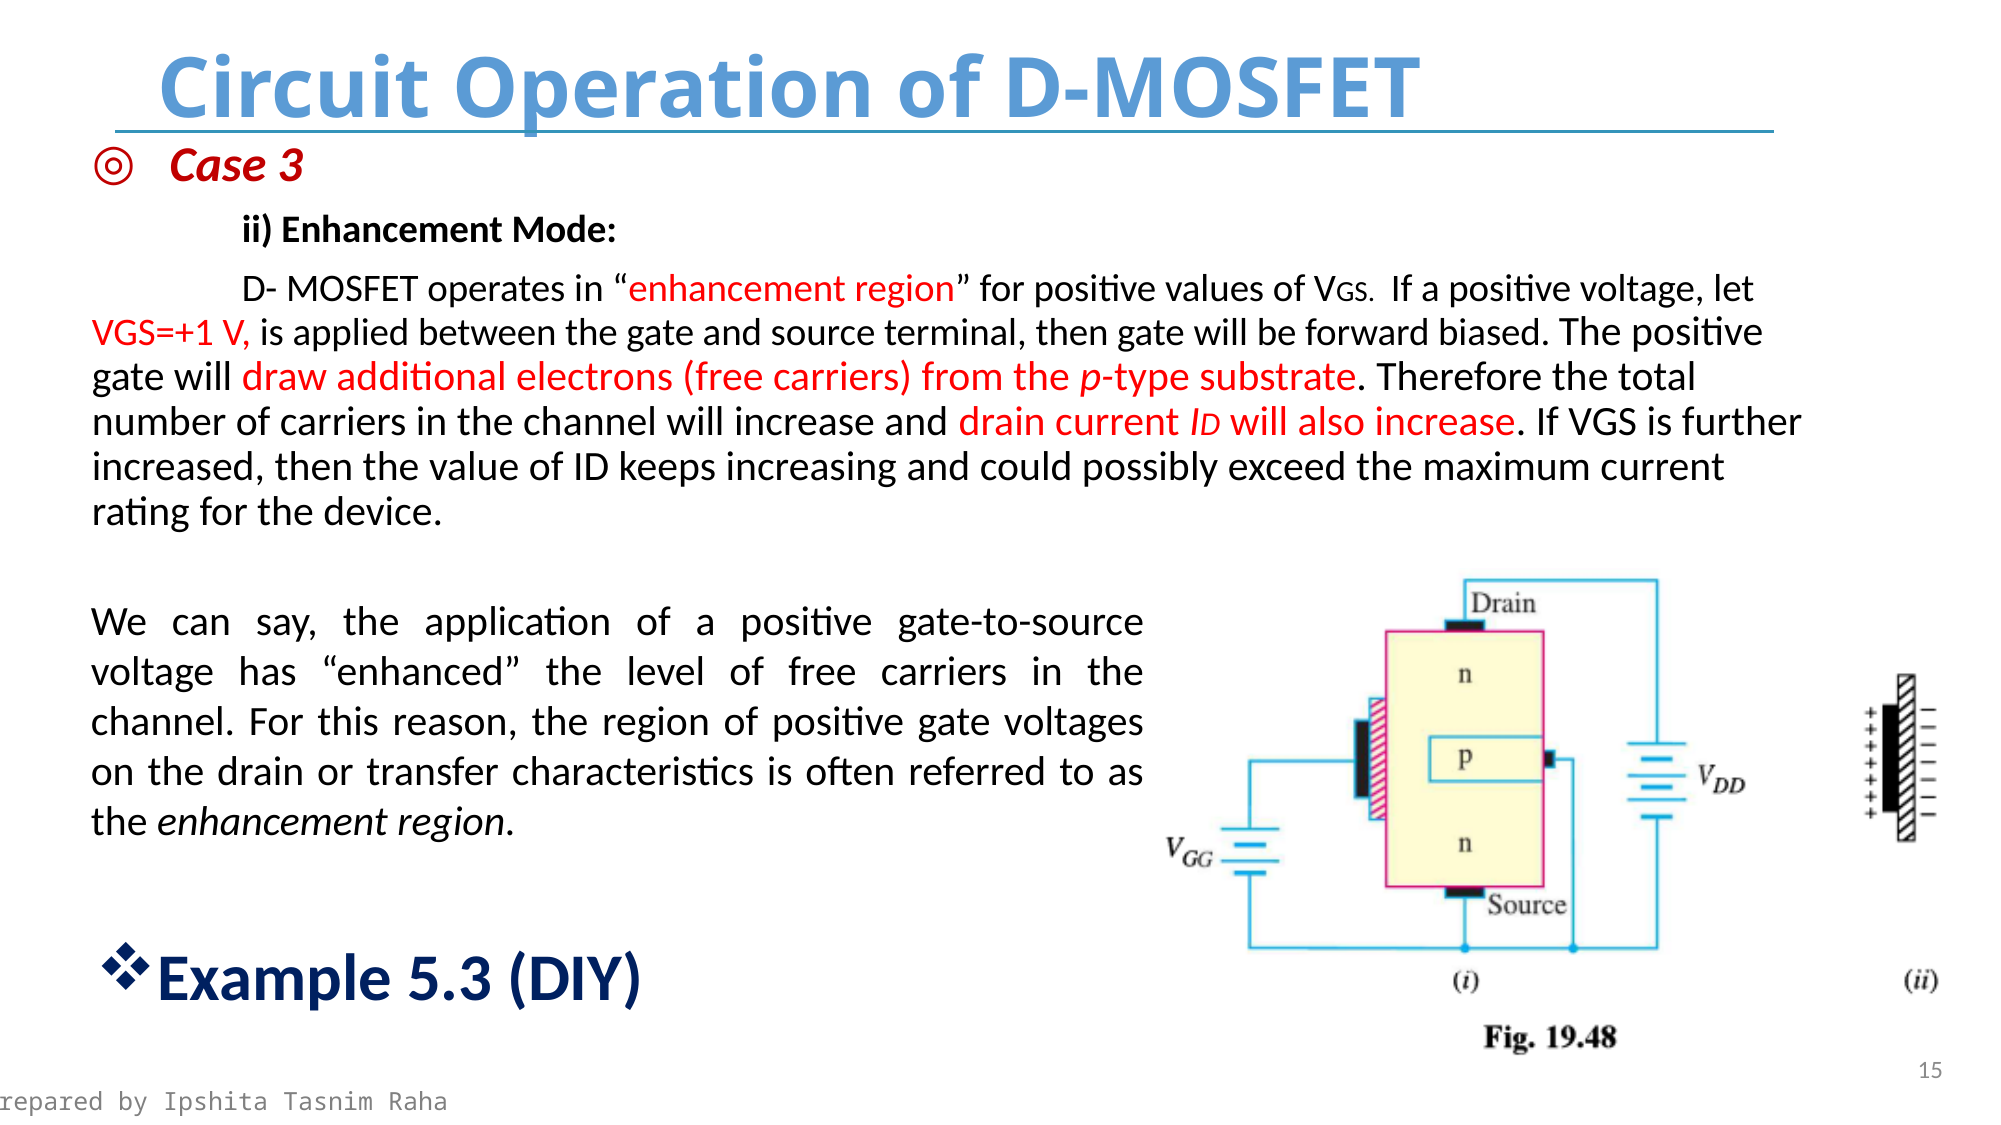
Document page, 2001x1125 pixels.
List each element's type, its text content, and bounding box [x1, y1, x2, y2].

list Case 3 ii) Enhancement Mode: D- MOSFET operates in “enhancement region” for positive values of VGS. If a positive voltage, let VGS=+1 V, is applied between the gate and source terminal, then gate will be forward biased. The positive gate will draw additional electrons (free carriers) from the p-type substrate. Therefore the total number of carriers in the channel will increase and drain current ID will also increase. If VGS is further increased, then the value of ID keeps increasing and could possibly exceed the maximum current rating for the device. [54, 123, 1839, 253]
picture [1159, 568, 1959, 1057]
text_box Circuit Operation of D-MOSFET [137, 0, 1881, 154]
text_box We can say, the application of a positive gate-to-source voltage has “enhanced” the level of free carriers in the channel. For this reason, the region of positive gate voltages on the drain or transfer characteristics is often referred to as the enhancement region. [76, 586, 1159, 851]
text_box Example 5.3 (DIY) [81, 926, 659, 1022]
text_box Prepared by Ipshita Tasnim Raha [0, 1078, 463, 1123]
slide_number 15 [1838, 1057, 1959, 1125]
